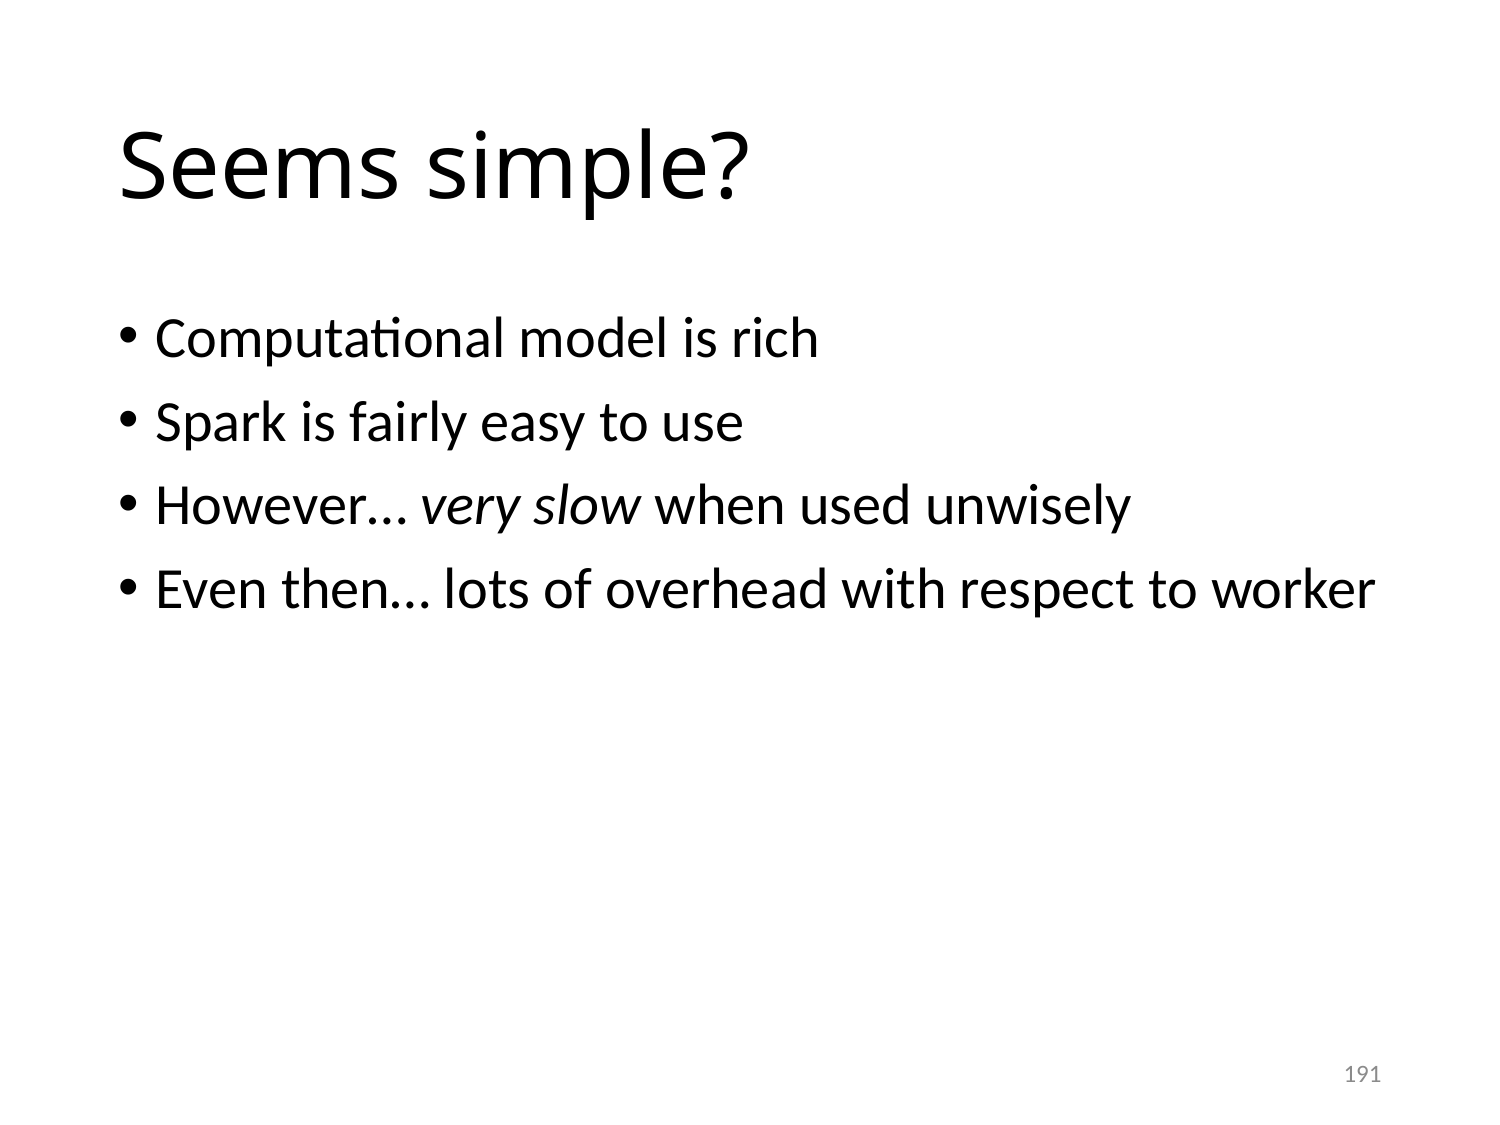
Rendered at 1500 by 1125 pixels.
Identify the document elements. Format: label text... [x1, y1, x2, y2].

title Seems simple? [103, 59, 1397, 278]
slide_number 191 [1059, 1042, 1397, 1103]
list Computational model is rich Spark is fairly easy to use However… very slow when used unwisely Even then… lots of overhead with respect to worker [103, 299, 1397, 1014]
